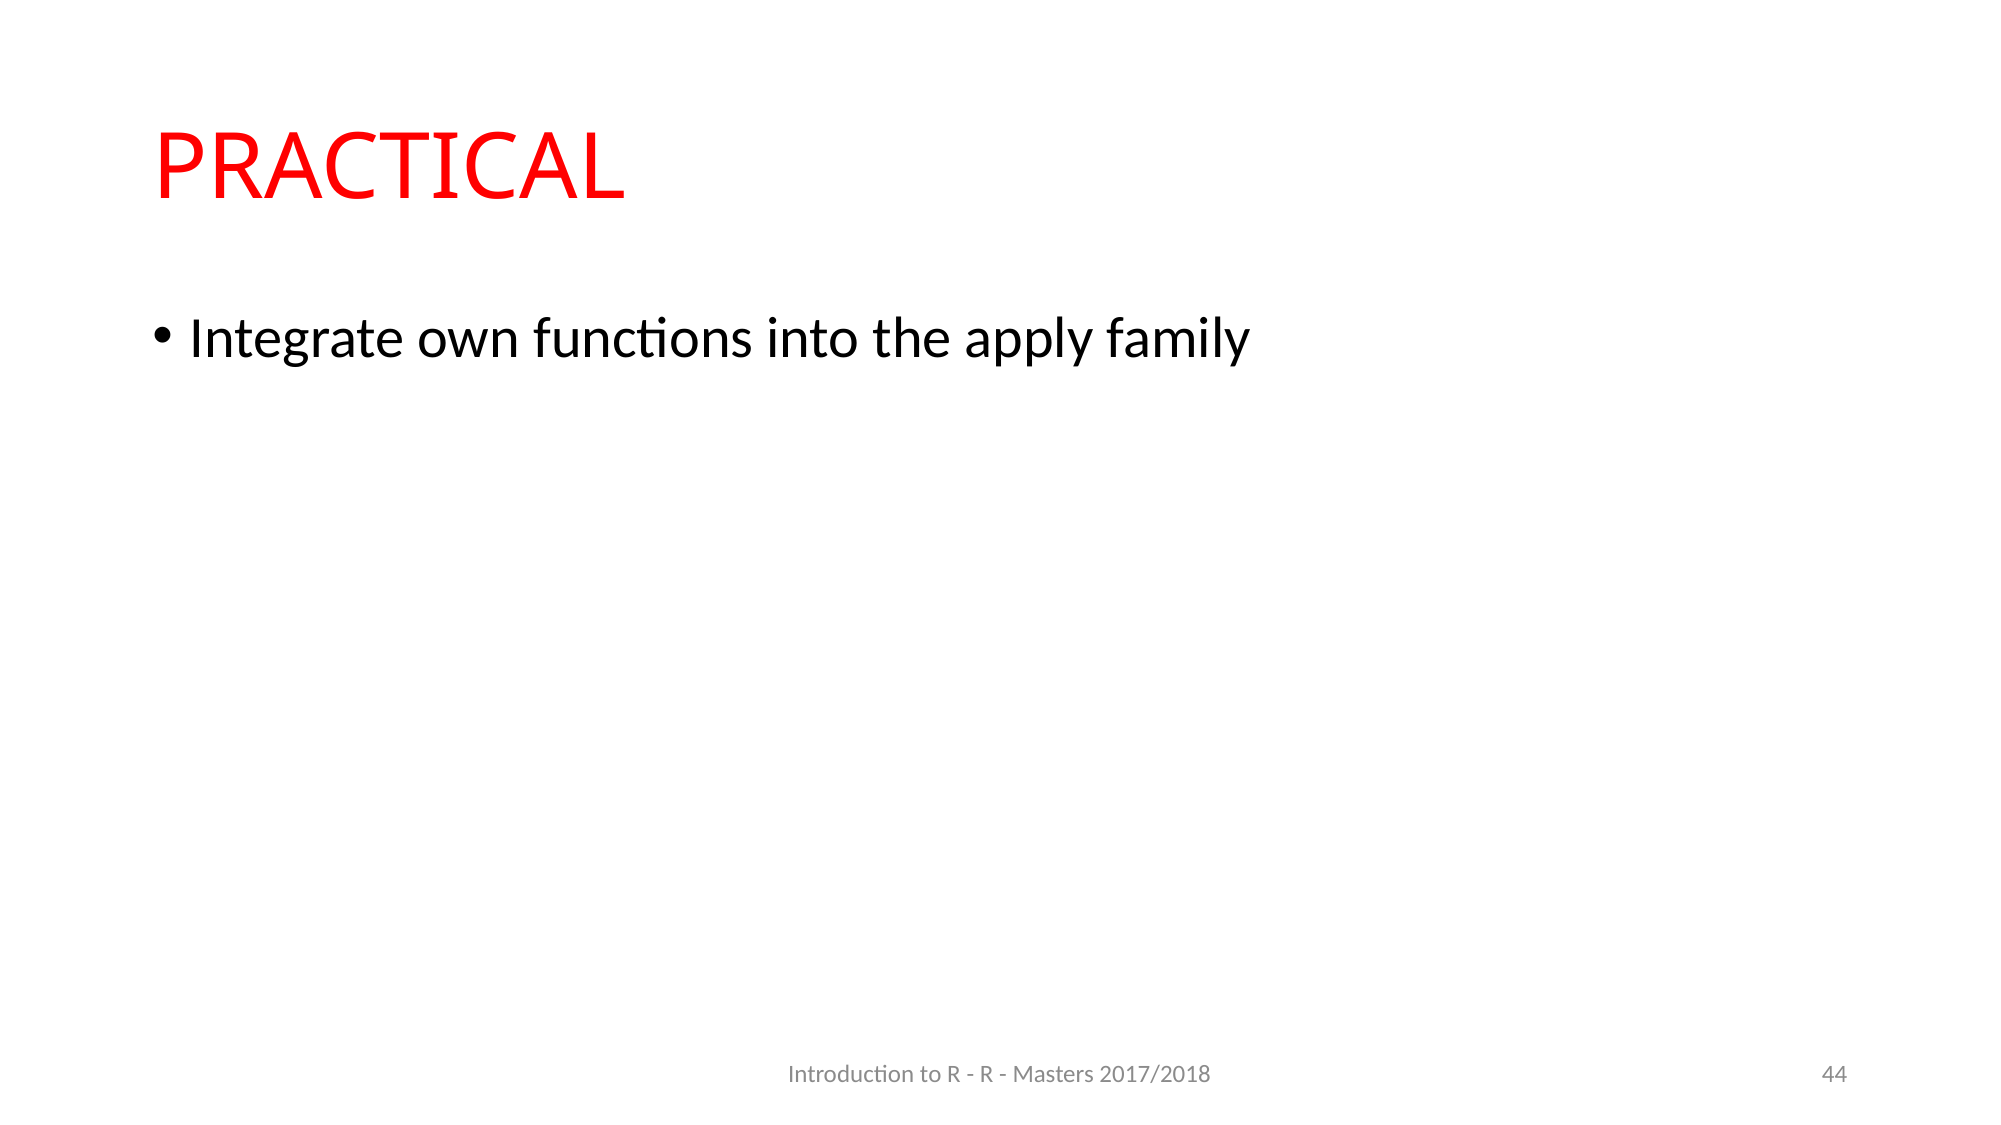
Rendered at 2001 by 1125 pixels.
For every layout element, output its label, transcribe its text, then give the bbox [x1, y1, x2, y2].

title PRACTICAL [137, 59, 1863, 278]
list Integrate own functions into the apply family [137, 299, 1863, 1014]
footer Introduction to R - R - Masters 2017/2018 [662, 1042, 1338, 1103]
slide_number 44 [1412, 1042, 1863, 1103]
